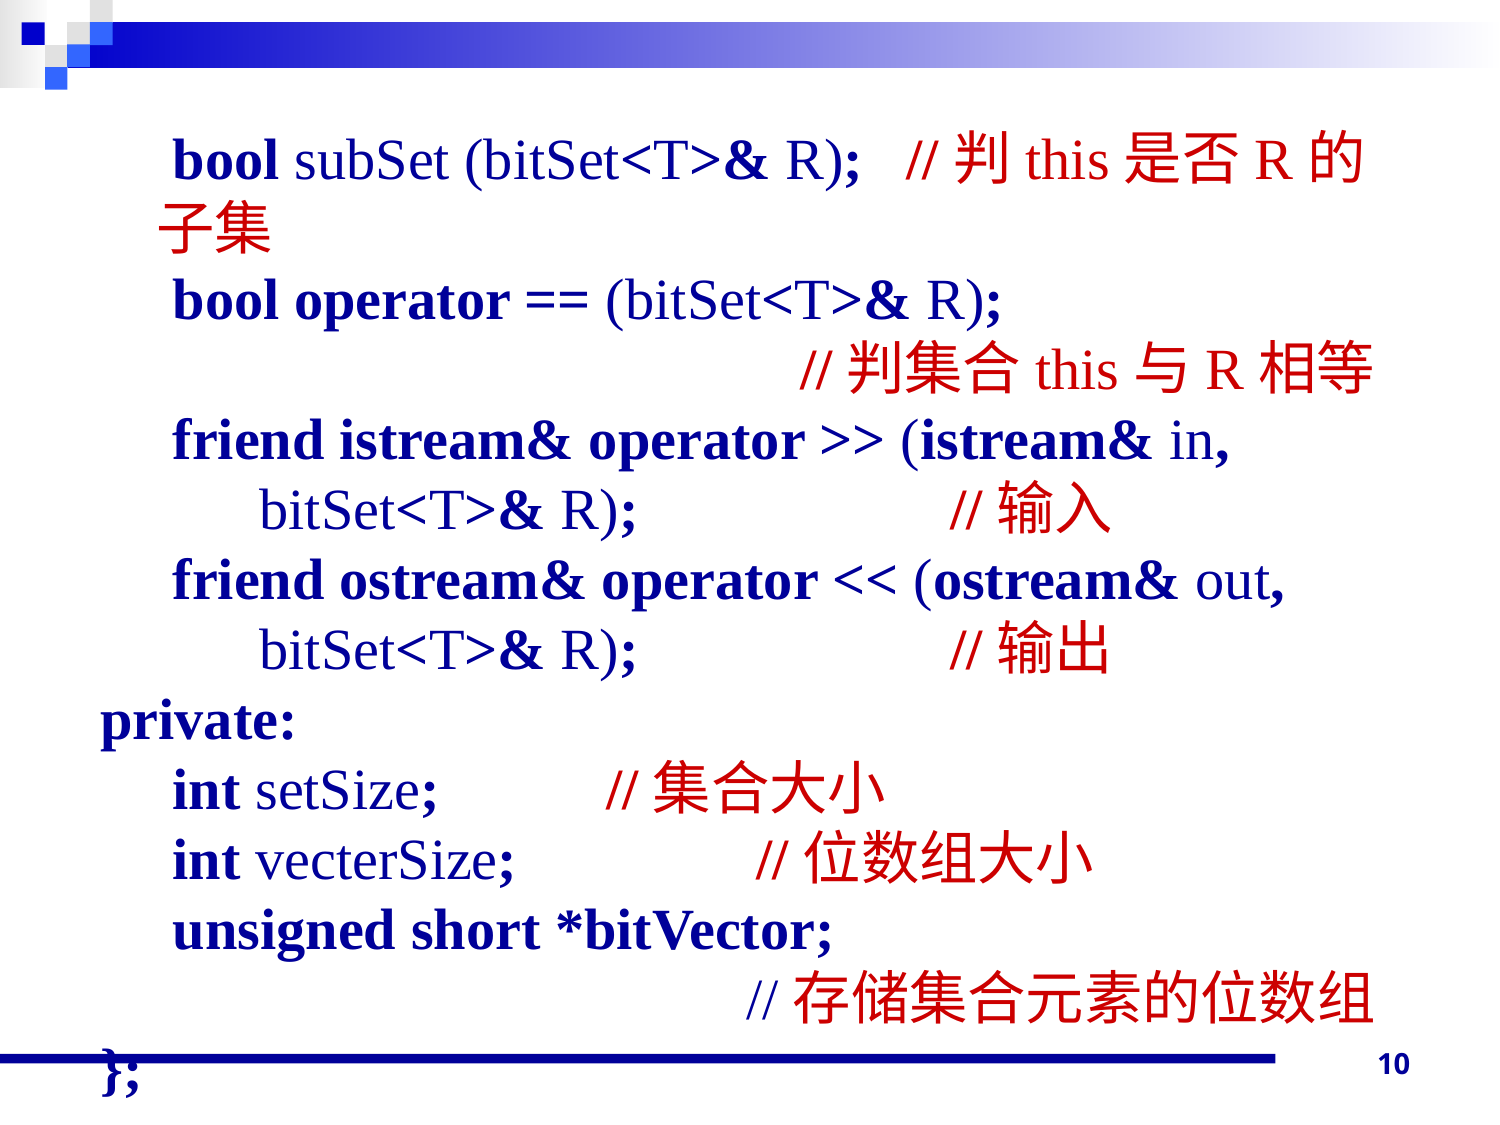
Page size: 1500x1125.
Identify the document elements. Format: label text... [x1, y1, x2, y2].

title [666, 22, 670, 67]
slide_number 10 [1074, 1047, 1425, 1093]
list bool subSet (bitSet<T>& R); //判this是否R的子集 bool operator == (bitSet<T>& R); //判集合this与R相等 friend istream& operator >> (istream& in, bitSet<T>& R); //输入 friend ostream& operator << (ostream& out, bitSet<T>& R); //输出 private: int setSize; //集合大小 int vecterSize; //位数组大小 unsigned short *bitVector; //存储集合元素的位数组 }; [85, 114, 1436, 1047]
slide_number 169 [694, 22, 698, 67]
